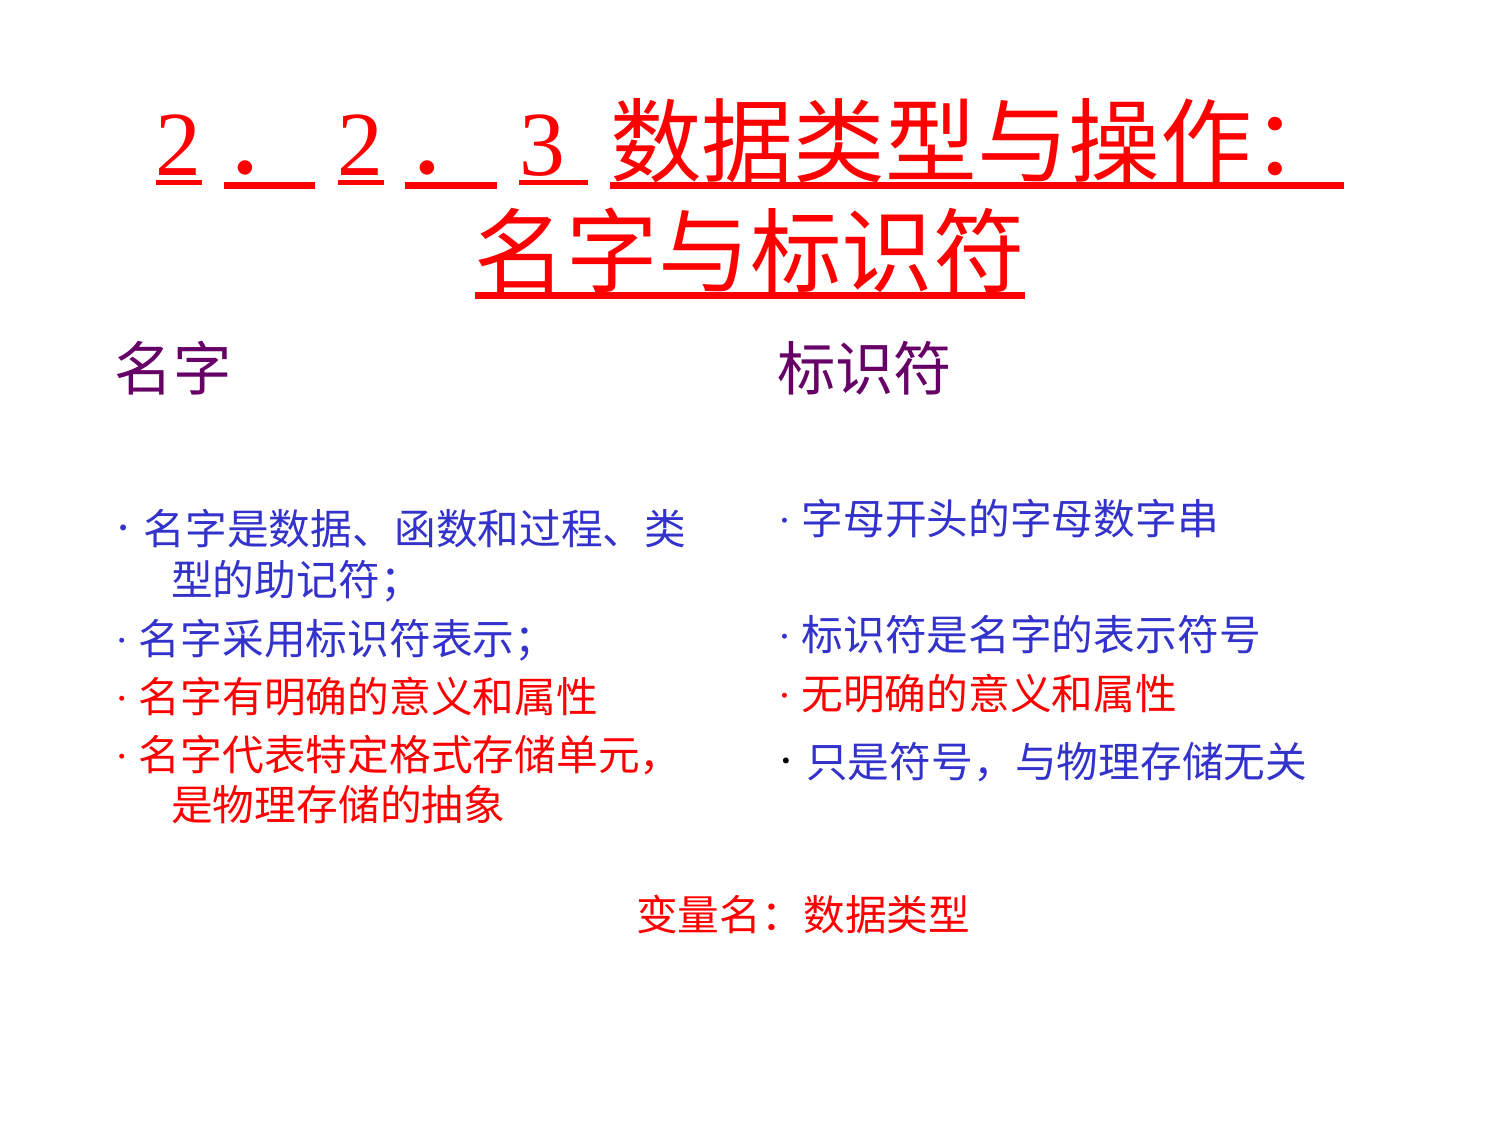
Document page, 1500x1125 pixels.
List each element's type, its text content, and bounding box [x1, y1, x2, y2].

list 名字 ·名字是数据、函数和过程、类型的助记符； ·名字采用标识符表示； ·名字有明确的意义和属性 ·名字代表特定格式存储单元，是物理存储的抽象 [99, 324, 726, 1001]
list 标识符 ·字母开头的字母数字串 ·标识符是名字的表示符号 ·无明确的意义和属性 ·只是符号，与物理存储无关 [762, 324, 1388, 1001]
text_box 变量名：数据类型 [621, 881, 986, 947]
title 2．2．3 数据类型与操作： 名字与标识符 [112, 99, 1388, 288]
